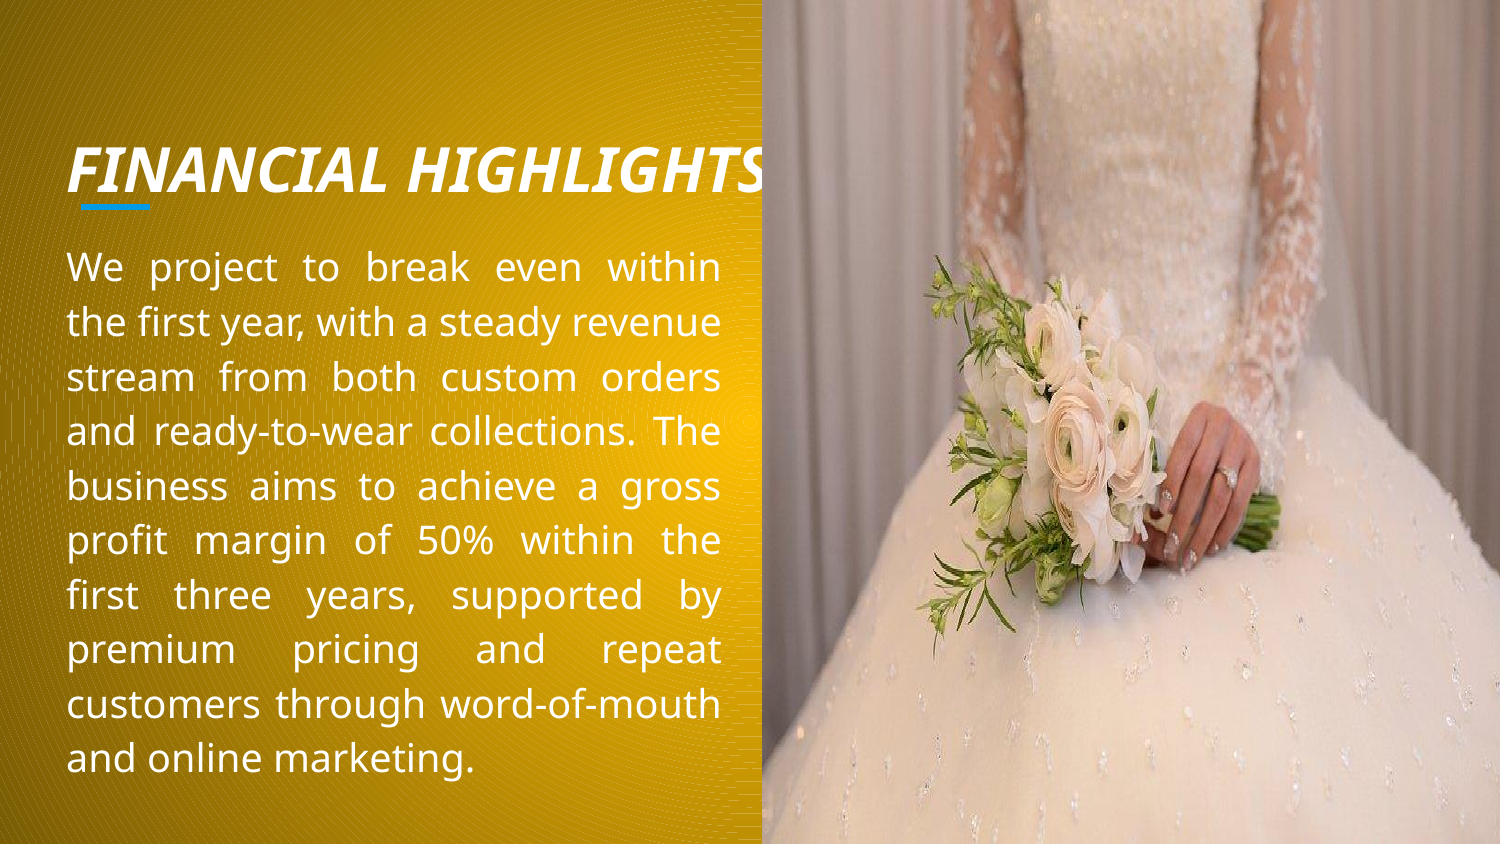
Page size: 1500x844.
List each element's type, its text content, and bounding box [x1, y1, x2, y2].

title FINANCIAL HIGHLIGHTS [51, 107, 757, 221]
picture [762, 0, 1500, 844]
list We project to break even within the first year, with a steady revenue stream from both custom orders and ready-to-wear collections. The business aims to achieve a gross profit margin of 50% within the first three years, supported by premium pricing and repeat customers through word-of-mouth and online marketing. [51, 220, 738, 726]
